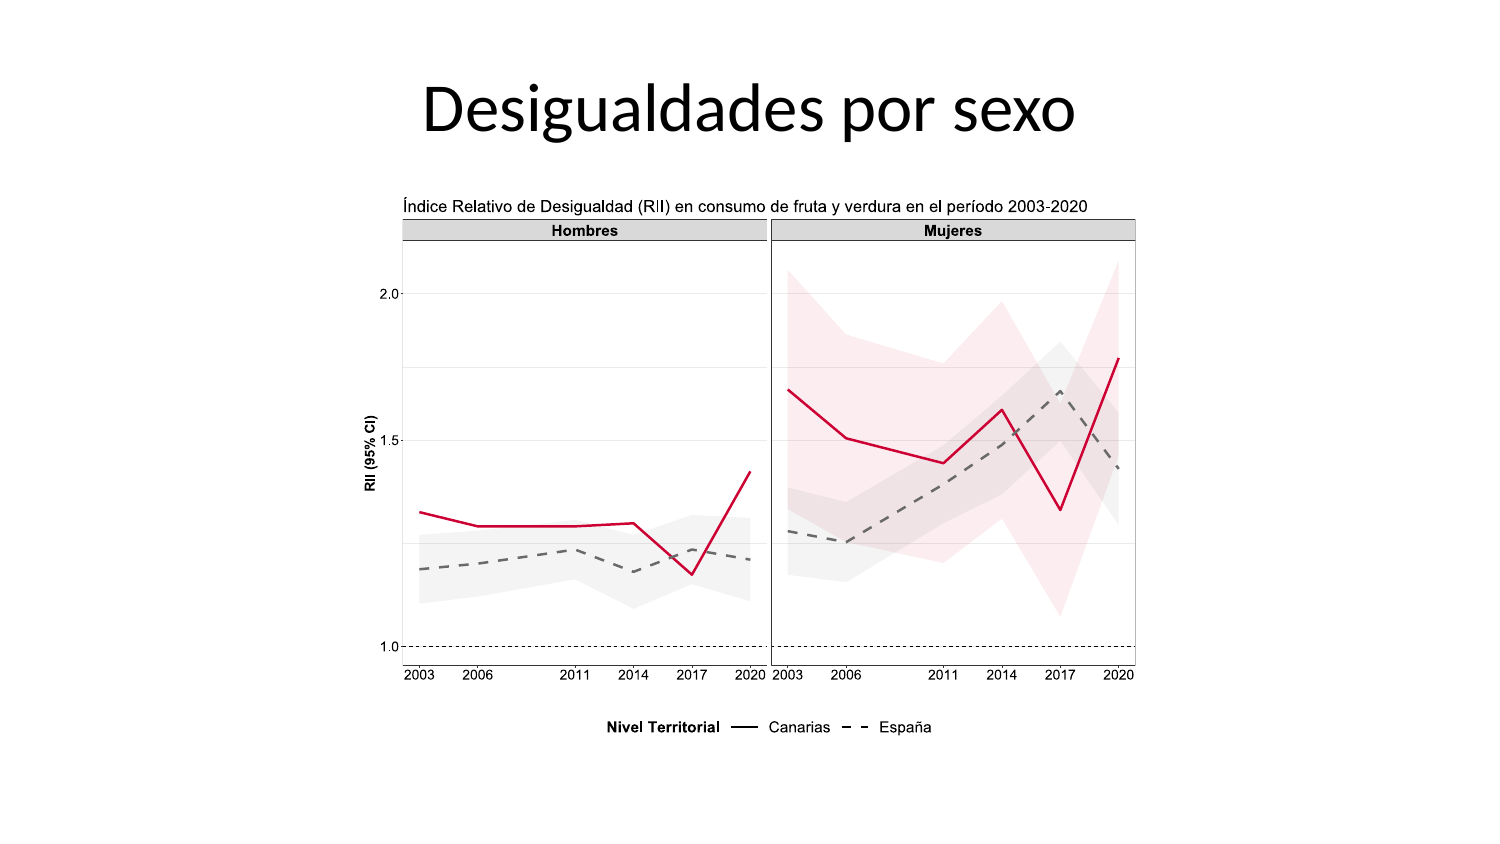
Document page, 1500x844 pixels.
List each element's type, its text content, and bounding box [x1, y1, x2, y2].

picture [360, 195, 1140, 753]
title Desigualdades por sexo [75, 33, 1425, 175]
